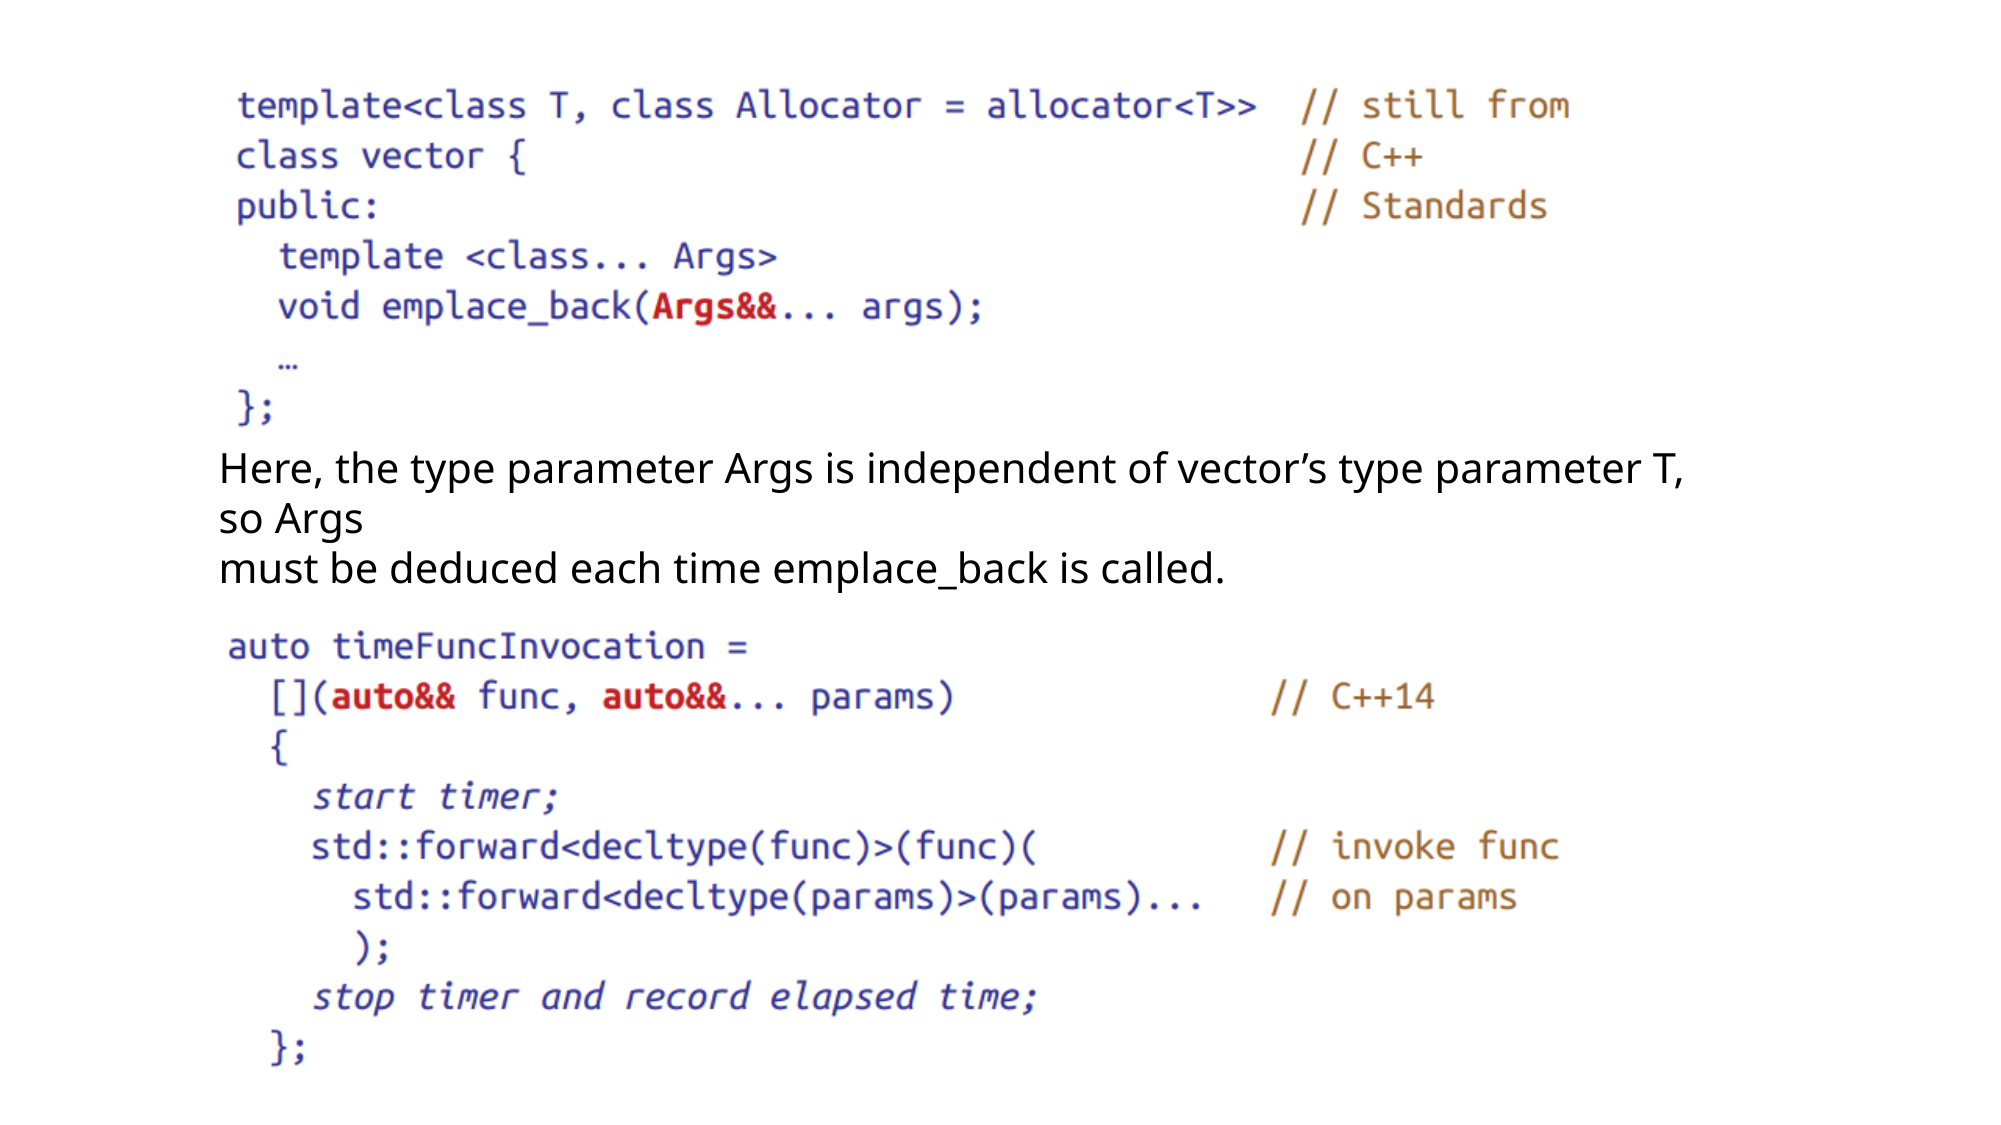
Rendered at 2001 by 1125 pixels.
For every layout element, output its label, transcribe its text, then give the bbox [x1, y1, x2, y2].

picture [185, 601, 1622, 1086]
text_box Here, the type parameter Args is independent of vector’s type parameter T, so Args must be deduced each time emplace_back is called. [203, 434, 1739, 645]
picture [137, 24, 1594, 435]
